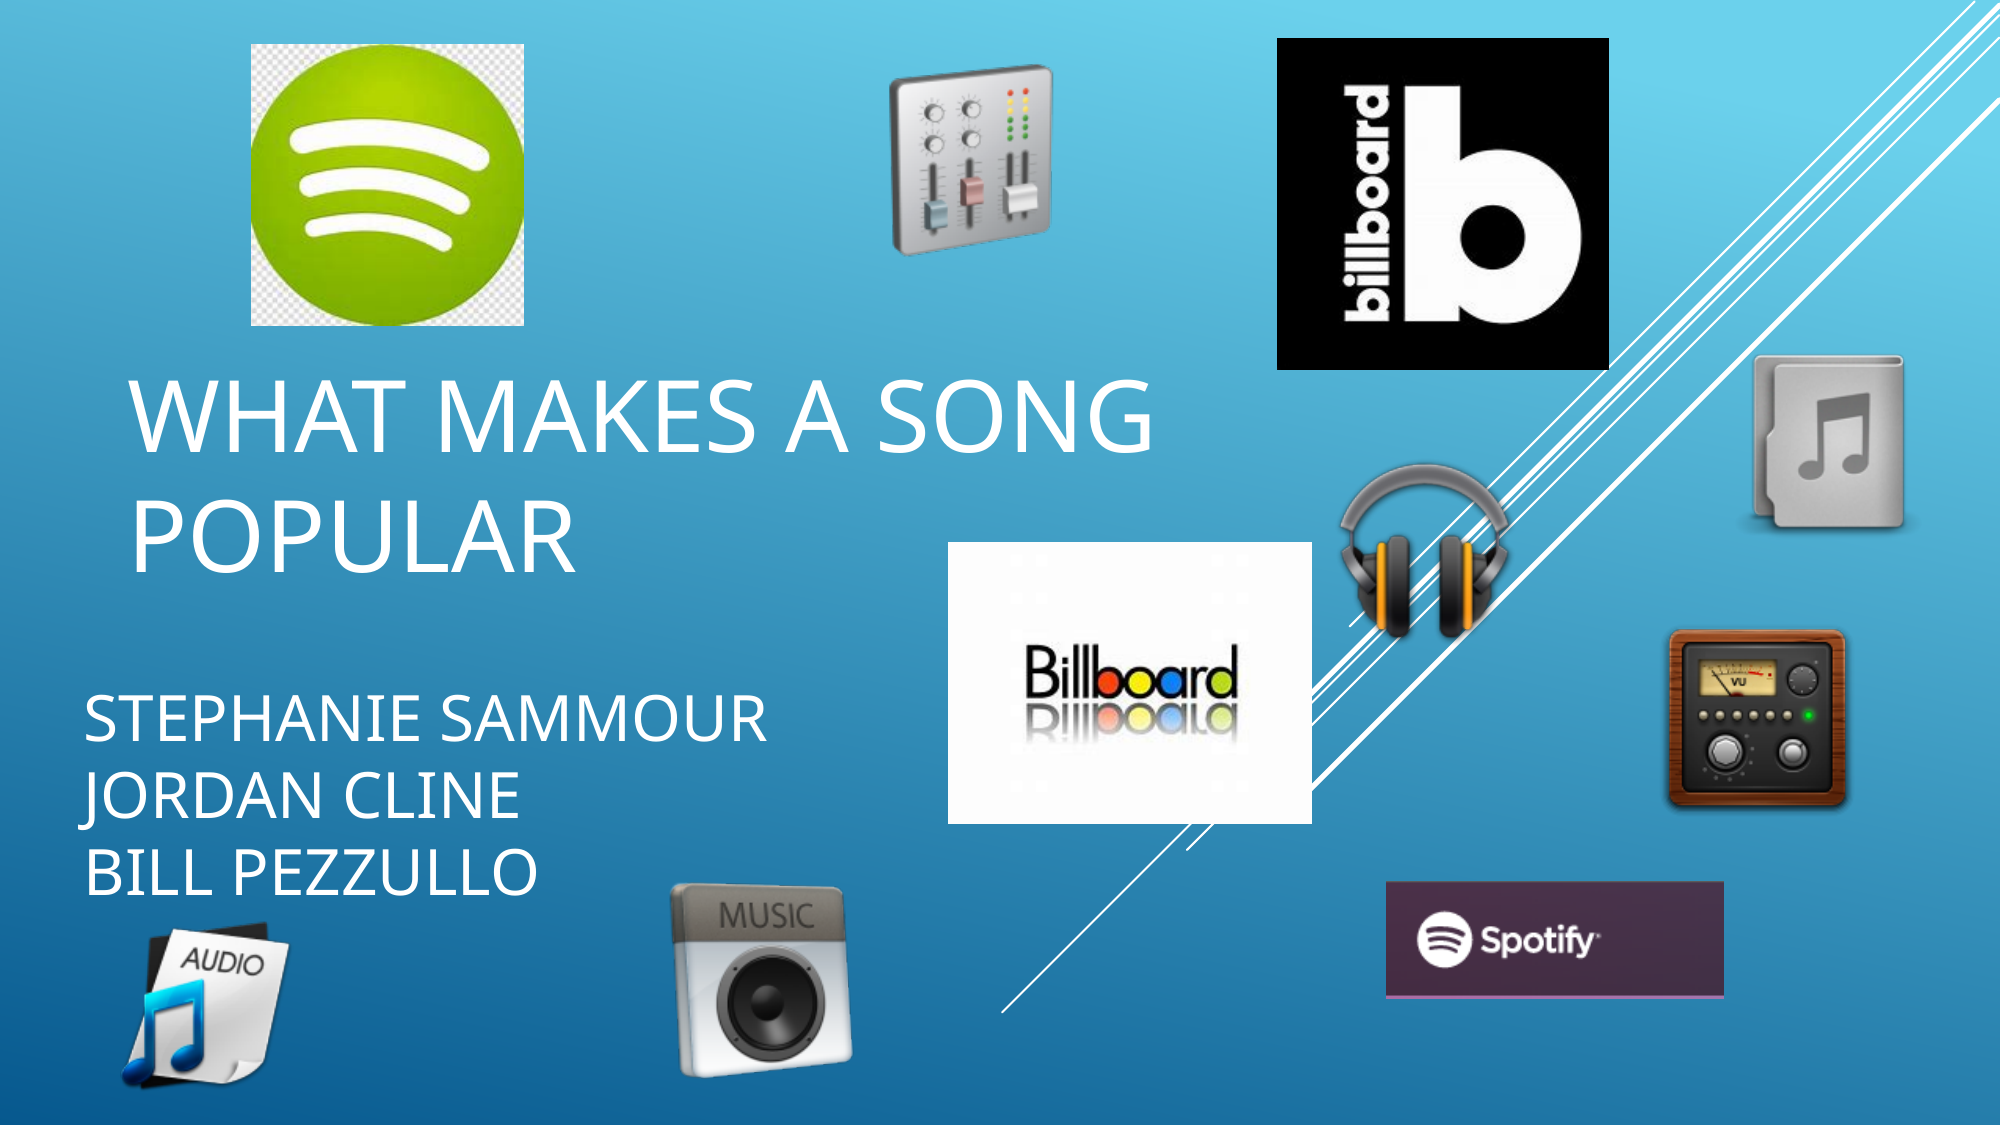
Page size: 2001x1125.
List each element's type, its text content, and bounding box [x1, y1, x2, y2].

picture [948, 542, 1312, 824]
text_box Stephanie Sammour Jordan Cline Bill Pezzullo [68, 668, 1469, 916]
picture [1322, 449, 1523, 650]
picture [1727, 342, 1929, 543]
picture [99, 904, 301, 1106]
picture [871, 60, 1072, 261]
picture [664, 881, 866, 1082]
picture [1657, 617, 1859, 818]
title What makes a song popular [112, 112, 1425, 600]
picture [1277, 38, 1609, 371]
picture [251, 43, 524, 326]
picture [1385, 881, 1724, 1000]
